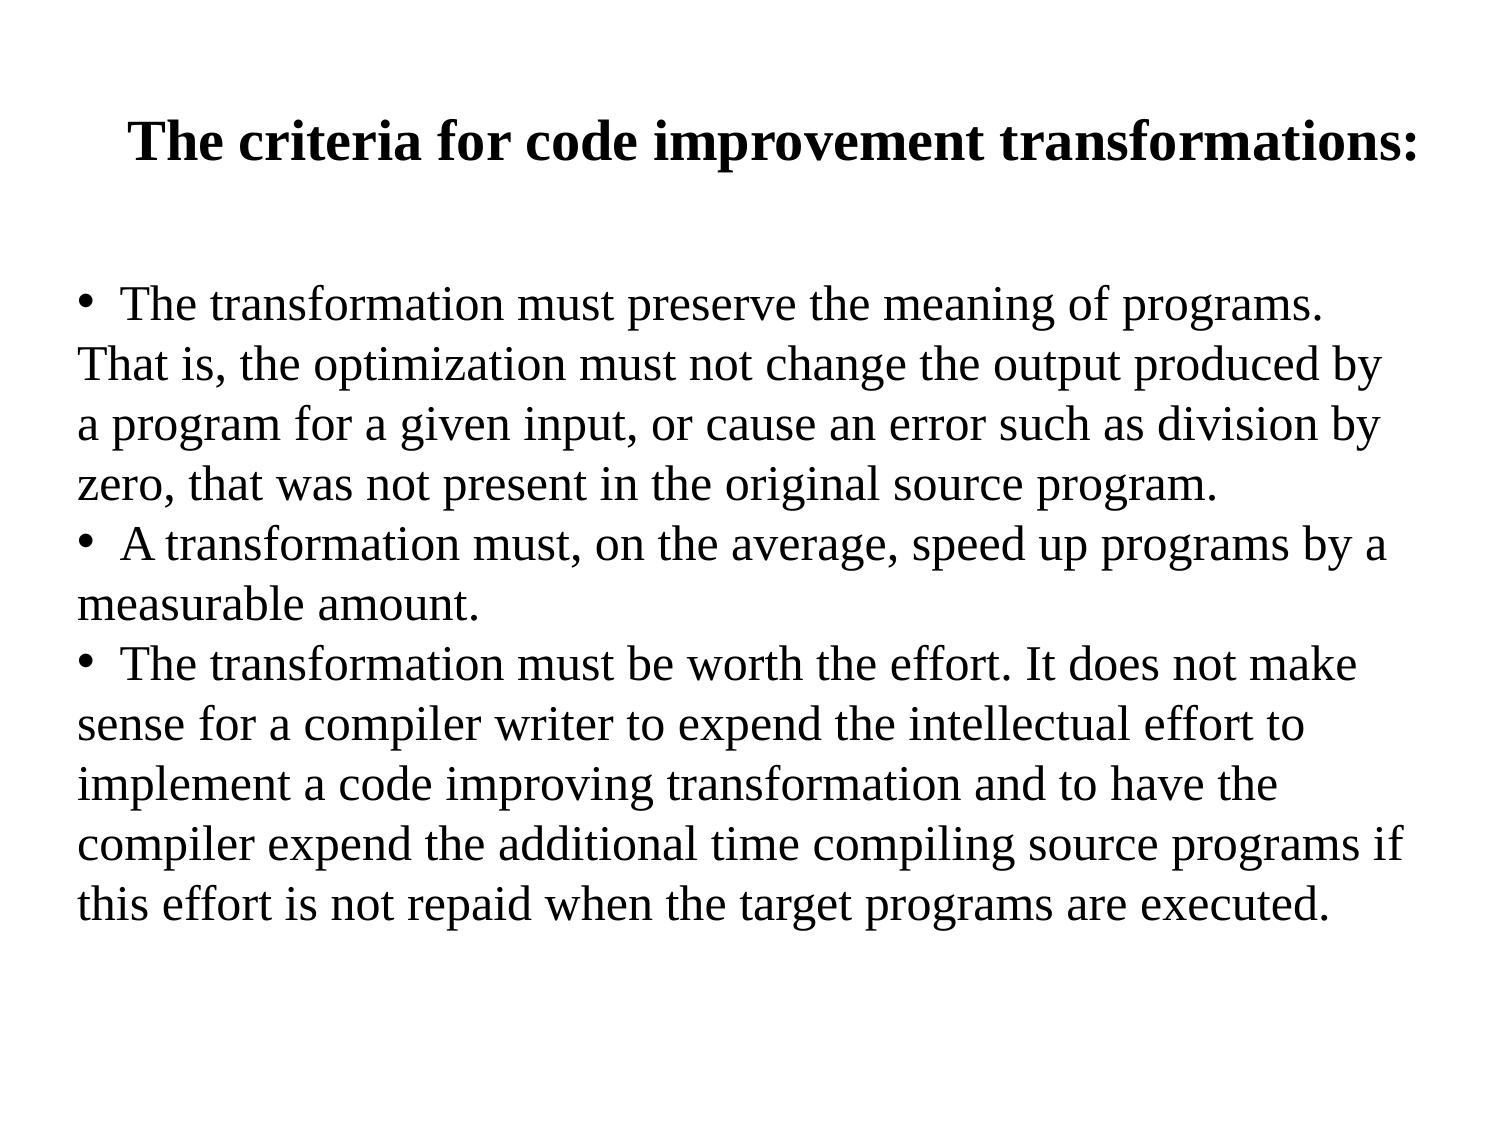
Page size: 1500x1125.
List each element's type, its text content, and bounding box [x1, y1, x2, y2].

text_box The criteria for code improvement transformations: [112, 24, 1450, 250]
text_box The transformation must preserve the meaning of programs. That is, the optimization must not change the output produced by a program for a given input, or cause an error such as division by zero, that was not present in the original source program. A transformation must, on the average, speed up programs by a measurable amount. The transformation must be worth the effort. It does not make sense for a compiler writer to expend the intellectual effort to implement a code improving transformation and to have the compiler expend the additional time compiling source programs if this effort is not repaid when the target programs are executed. [62, 212, 1425, 983]
